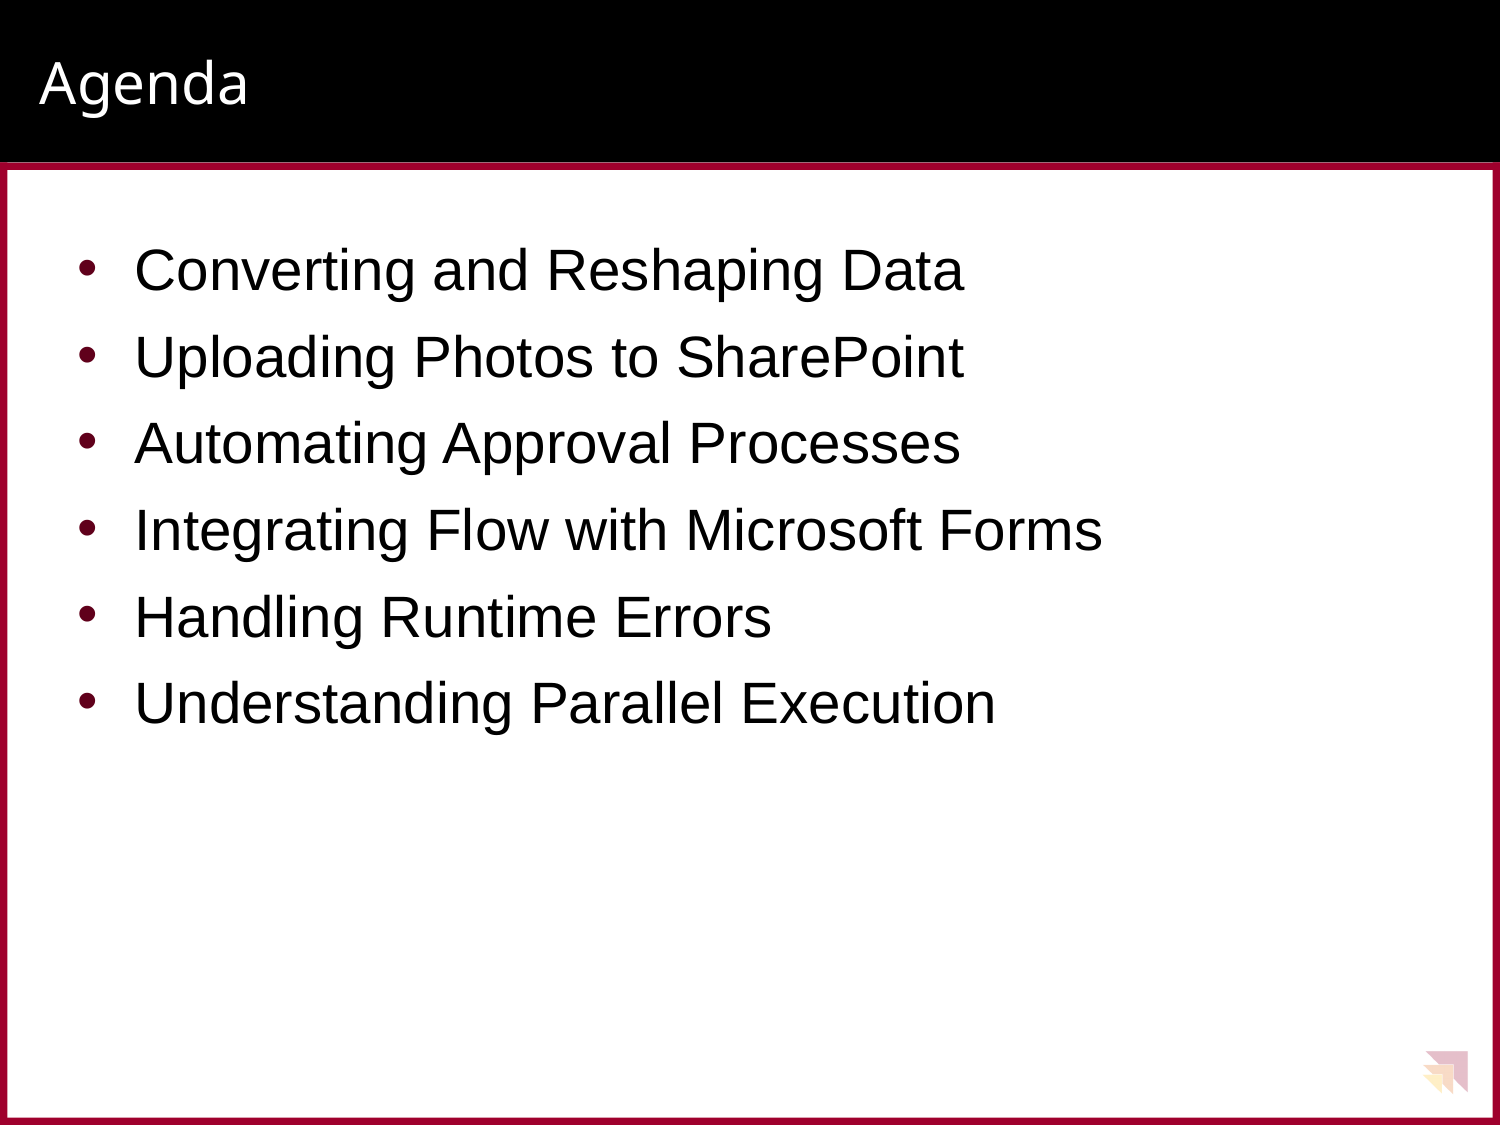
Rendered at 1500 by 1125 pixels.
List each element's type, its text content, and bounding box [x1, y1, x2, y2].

title Agenda [24, 12, 1438, 150]
list Converting and Reshaping Data Uploading Photos to SharePoint Automating Approval Processes Integrating Flow with Microsoft Forms Handling Runtime Errors Understanding Parallel Execution [62, 224, 1438, 1075]
